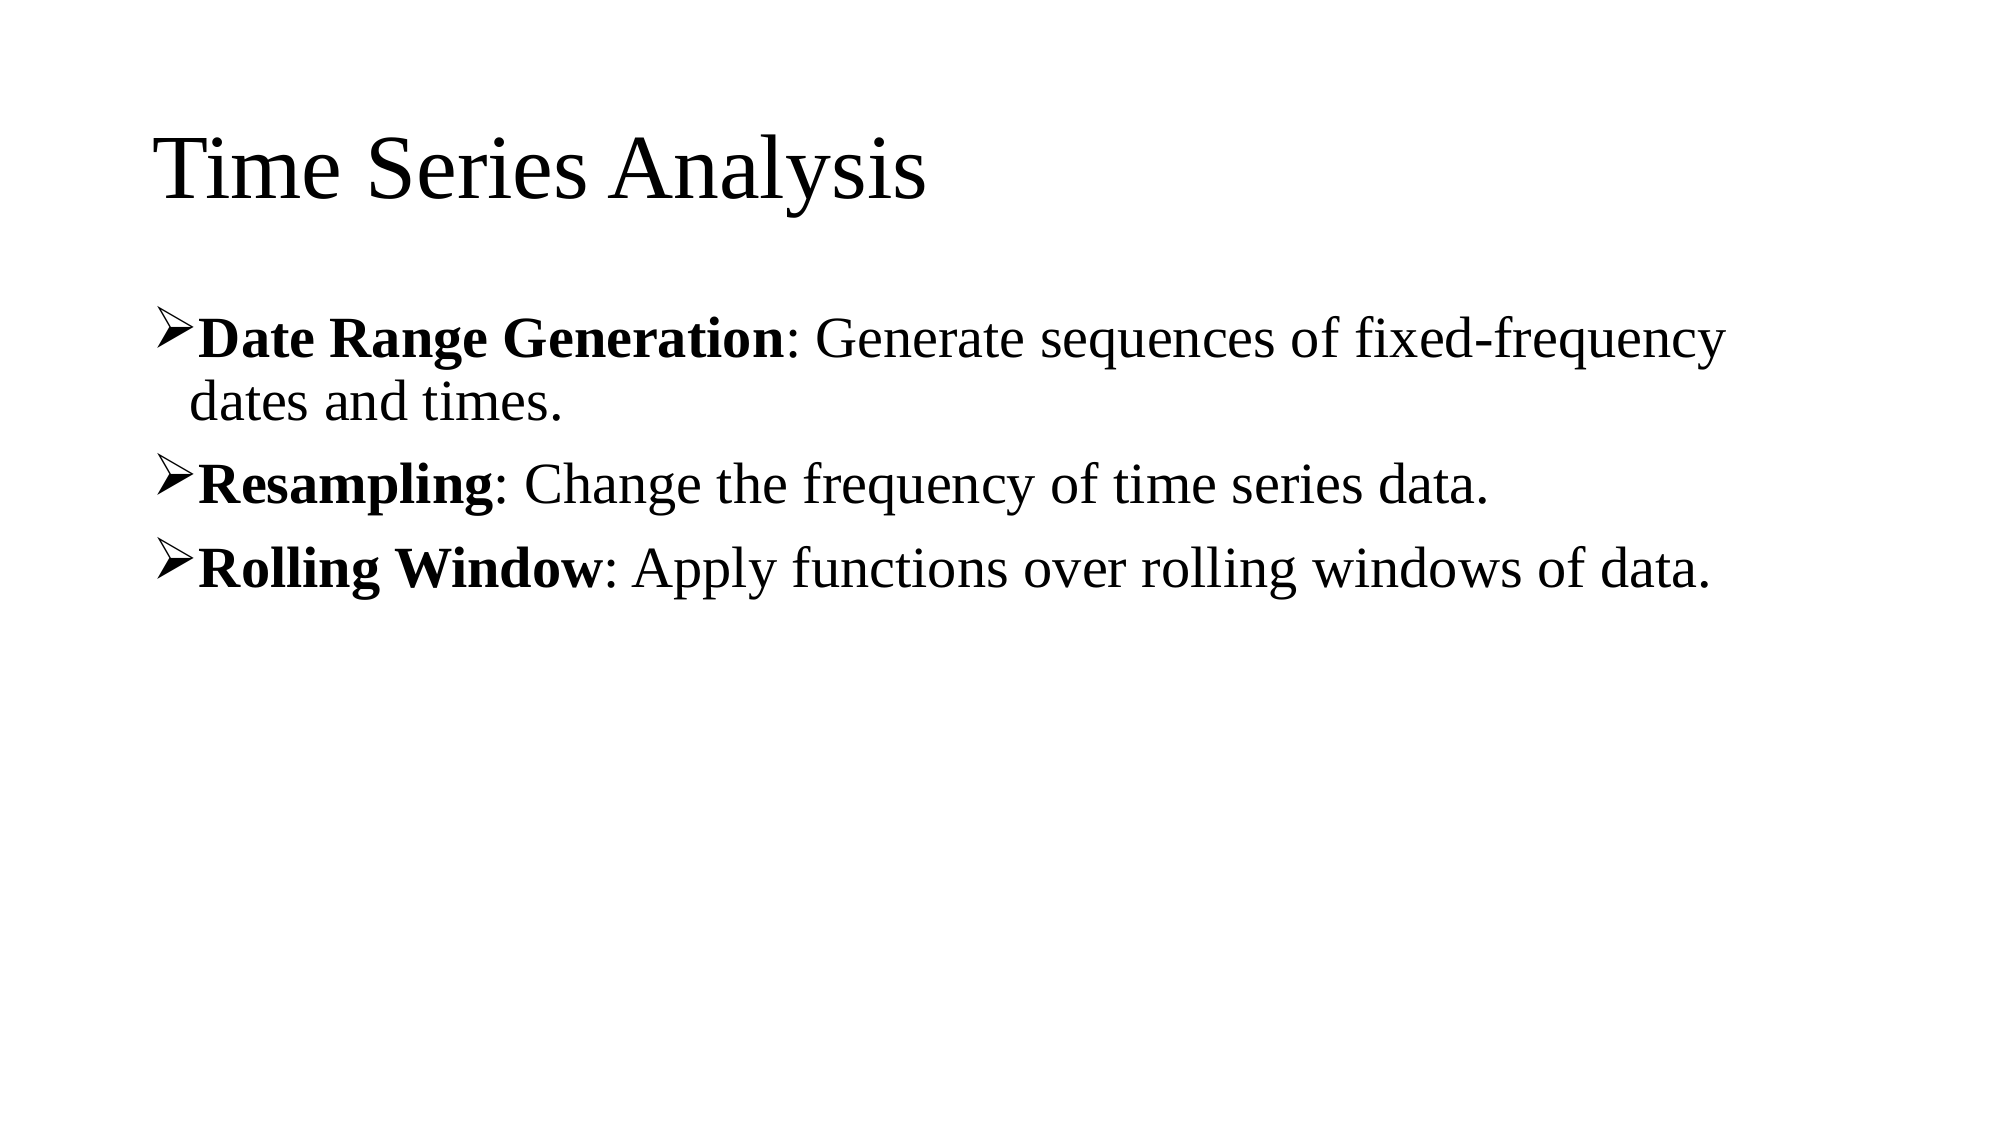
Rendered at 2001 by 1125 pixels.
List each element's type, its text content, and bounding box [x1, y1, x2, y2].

list Date Range Generation: Generate sequences of fixed-frequency dates and times. Resampling: Change the frequency of time series data. Rolling Window: Apply functions over rolling windows of data. [137, 299, 1863, 1014]
title Time Series Analysis [137, 59, 1863, 278]
